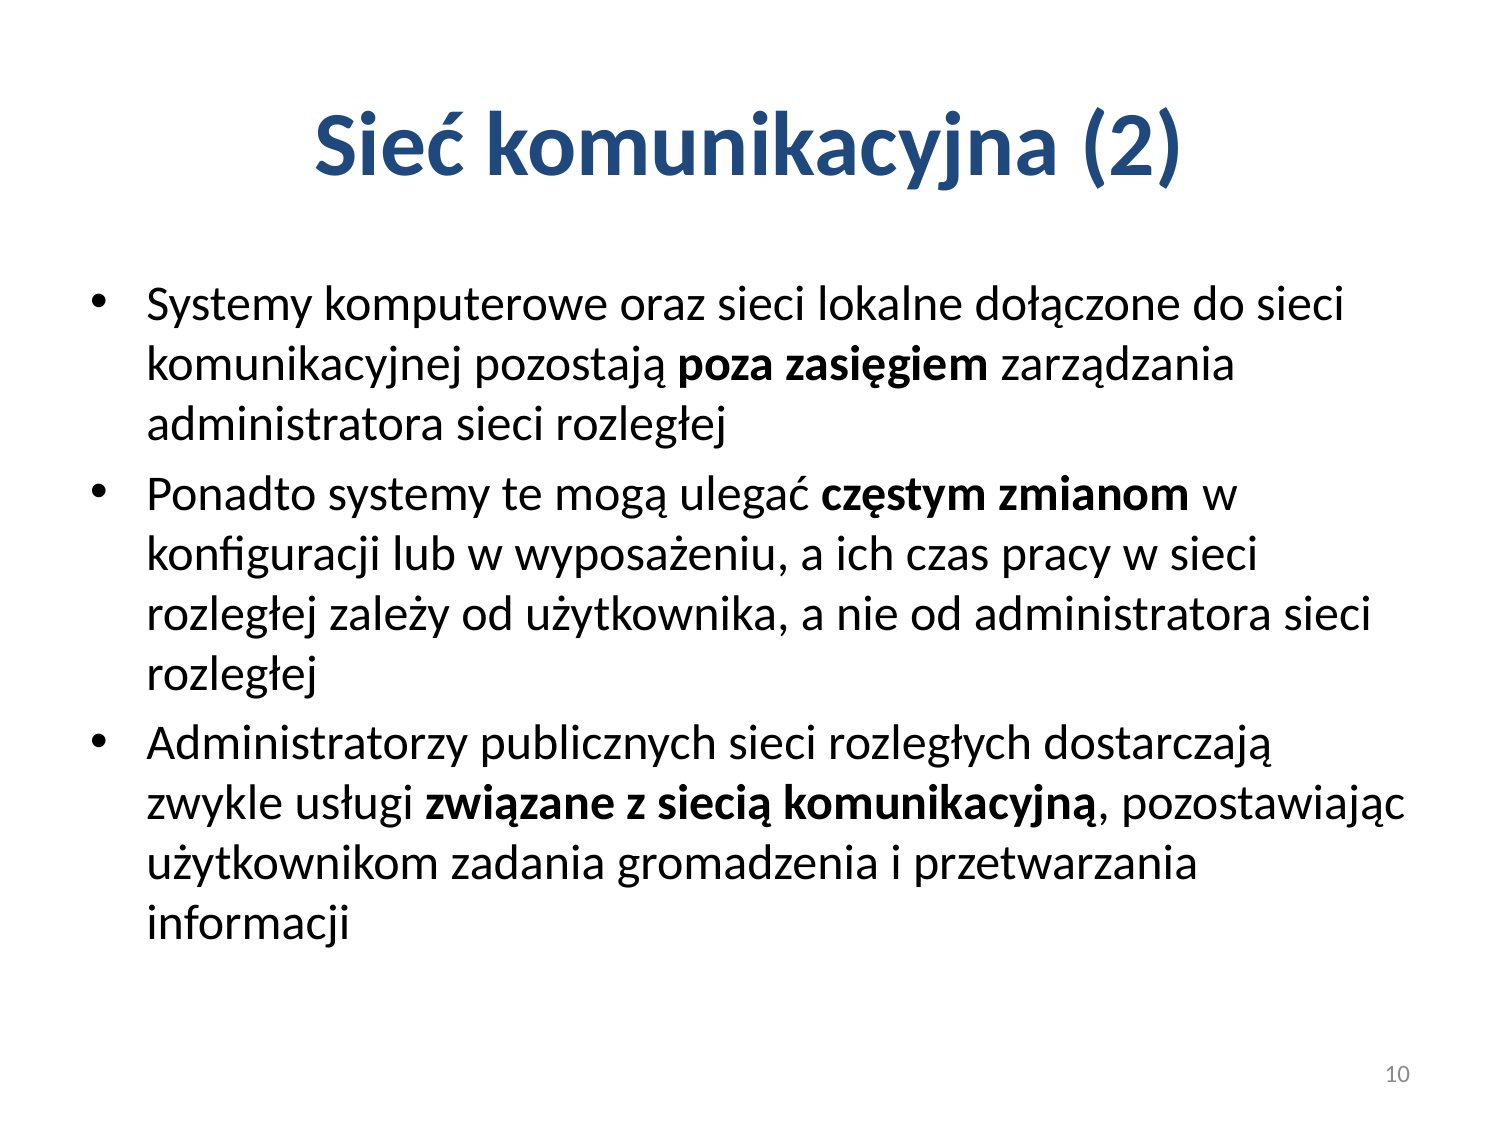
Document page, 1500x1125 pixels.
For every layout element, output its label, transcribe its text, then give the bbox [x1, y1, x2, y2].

slide_number 10 [1074, 1042, 1425, 1103]
list Systemy komputerowe oraz sieci lokalne dołączone do sieci komunikacyjnej pozostają poza zasięgiem zarządzania administratora sieci rozległej Ponadto systemy te mogą ulegać częstym zmianom w konfiguracji lub w wyposażeniu, a ich czas pracy w sieci rozległej zależy od użytkownika, a nie od administratora sieci rozległej Administratorzy publicznych sieci rozległych dostarczają zwykle usługi związane z siecią komunikacyjną, pozostawiając użytkownikom zadania gromadzenia i przetwarzania informacji [75, 262, 1425, 1071]
title Sieć komunikacyjna (2) [75, 45, 1425, 233]
